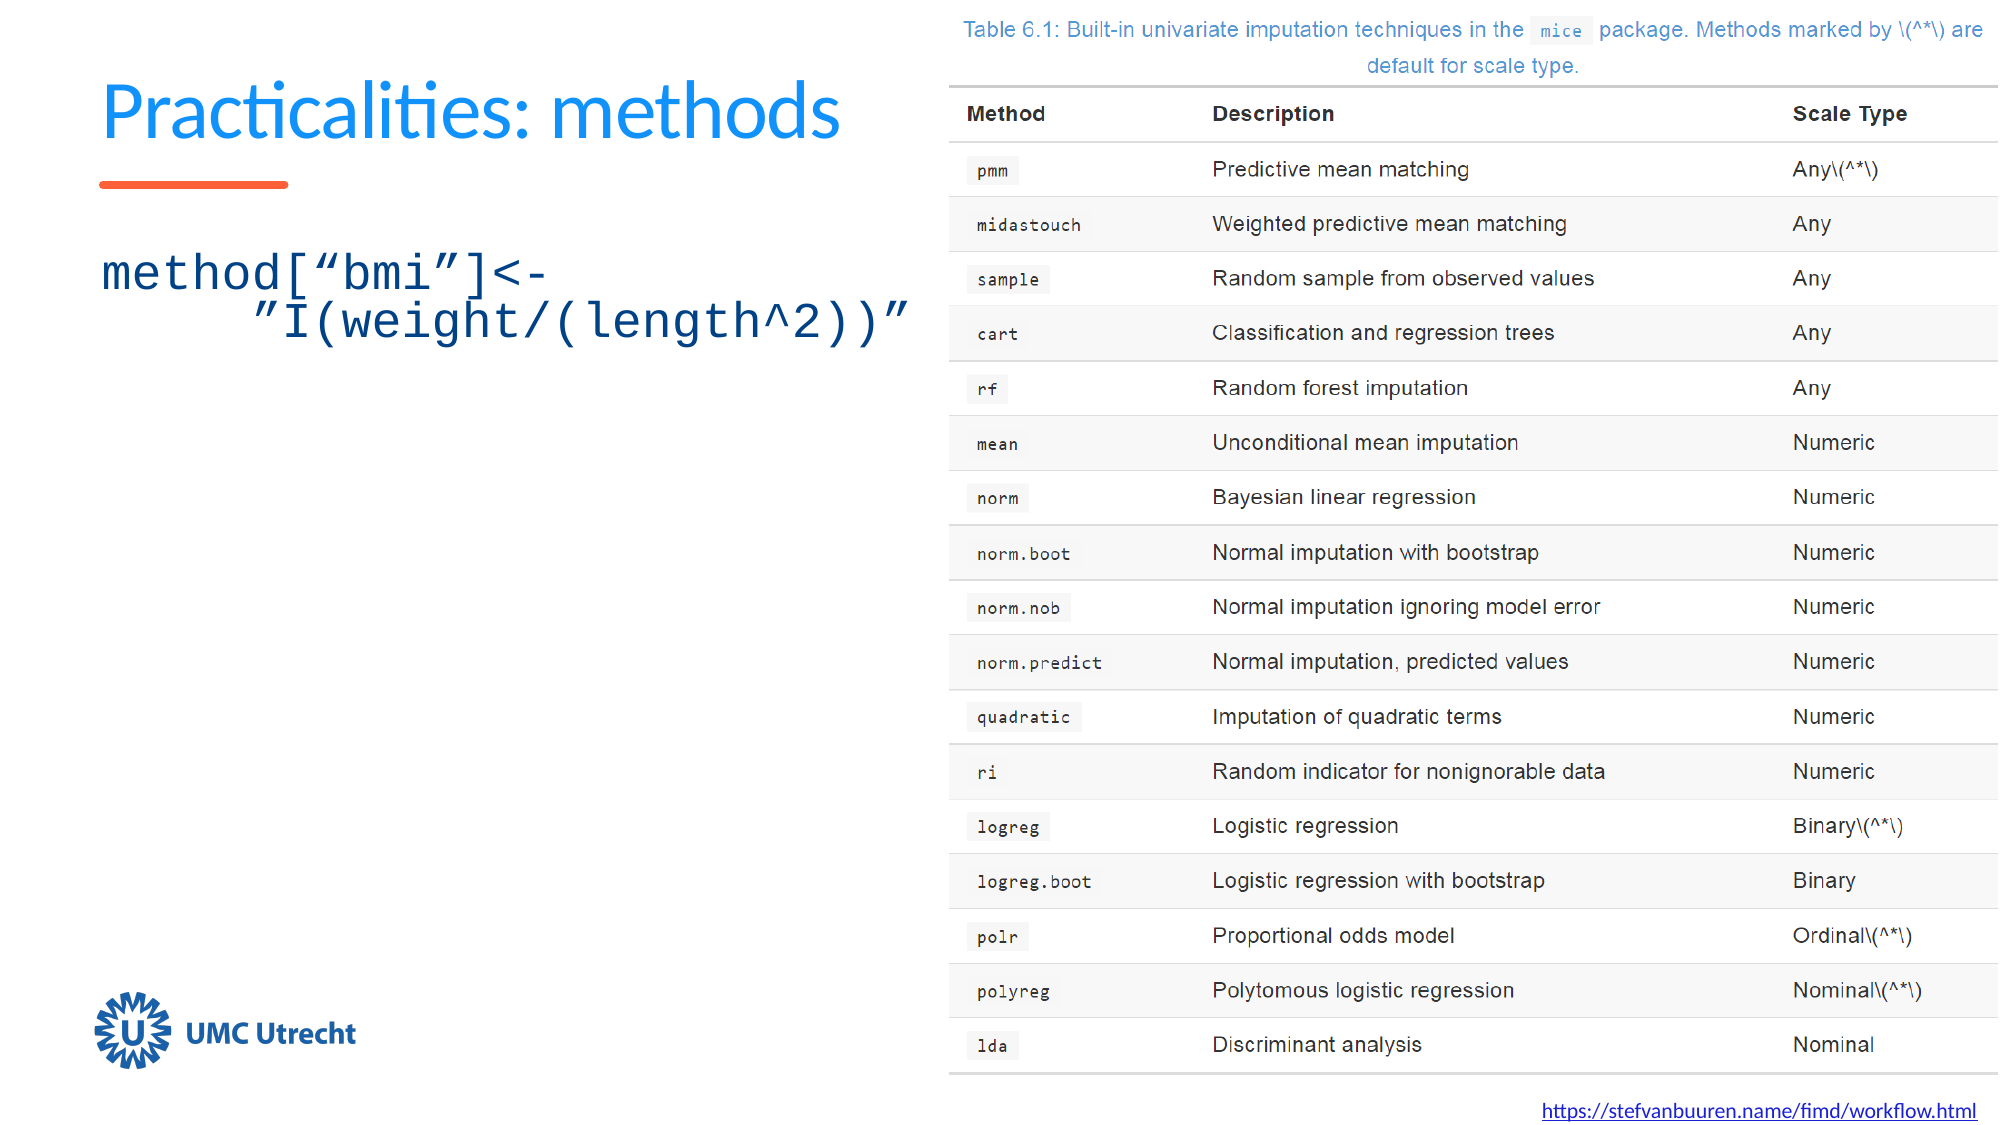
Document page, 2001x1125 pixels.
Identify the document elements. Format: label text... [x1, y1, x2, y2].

list method[“bmi”]<- ”I(weight/(length^2))” [101, 250, 944, 960]
title Practicalities: methods [101, 75, 944, 184]
picture [94, 992, 356, 1069]
text_box https://stefvanbuuren.name/fimd/workflow.html [1527, 1088, 2000, 1125]
picture [944, 9, 2000, 1086]
